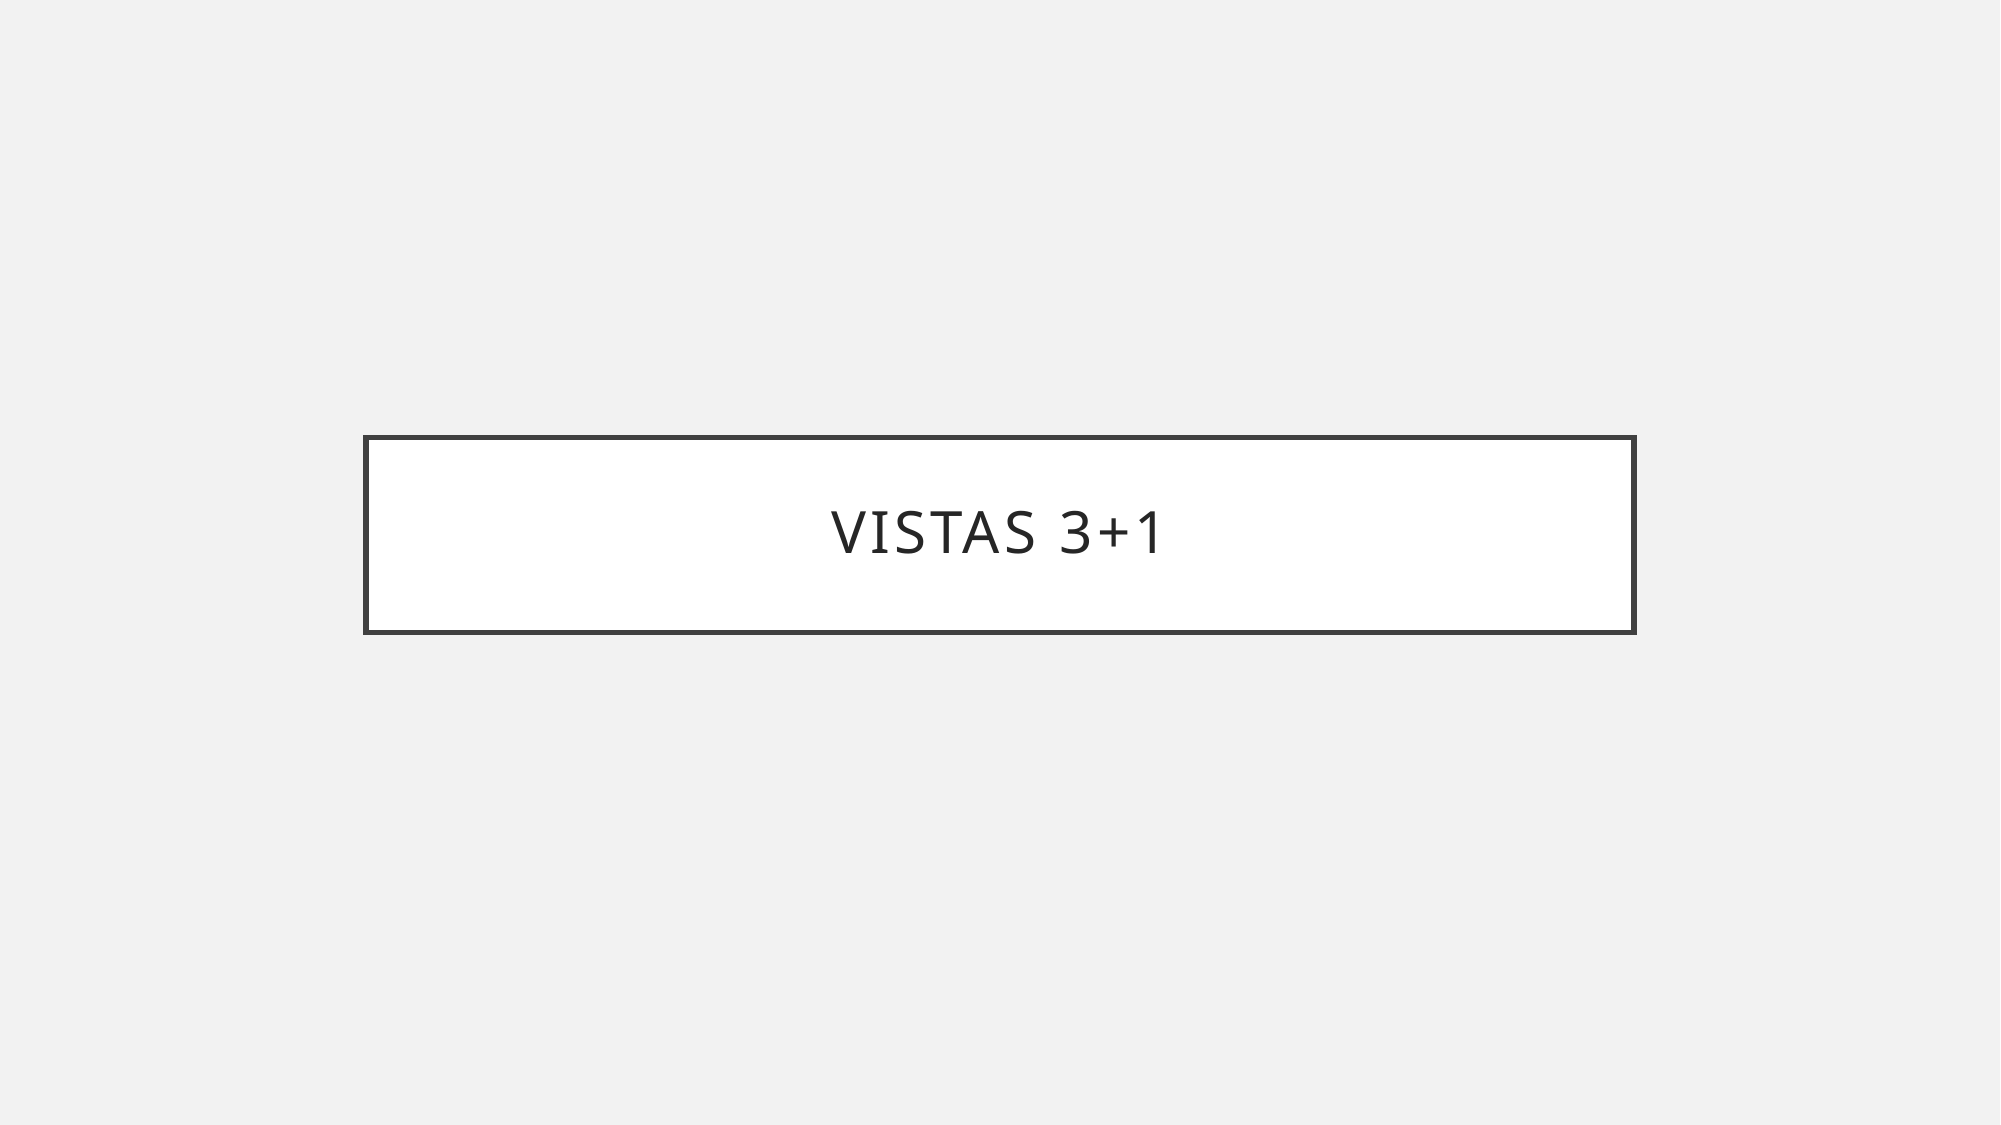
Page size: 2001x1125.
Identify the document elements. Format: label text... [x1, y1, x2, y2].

title Vistas 3+1 [363, 435, 1637, 635]
